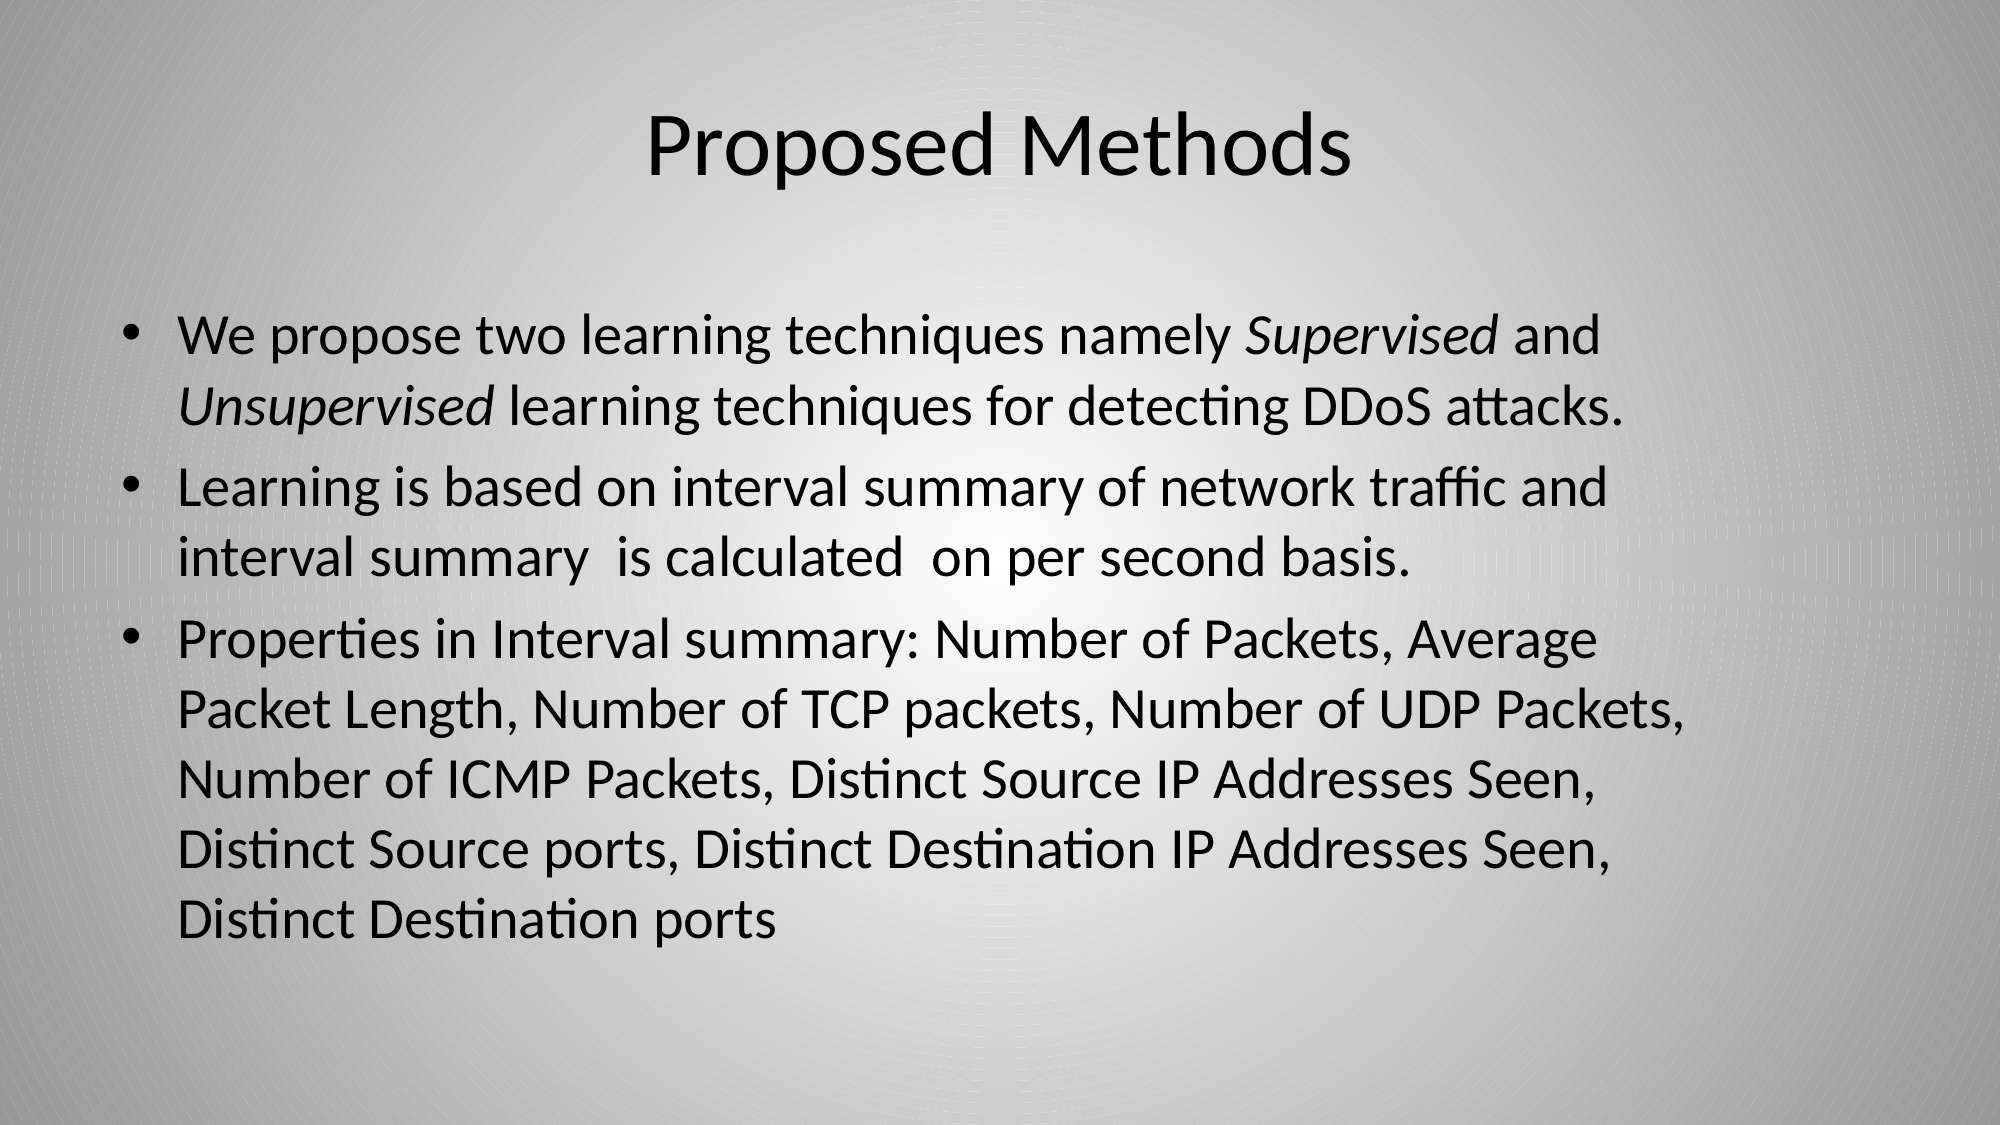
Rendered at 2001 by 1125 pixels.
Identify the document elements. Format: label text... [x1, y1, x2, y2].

list We propose two learning techniques namely Supervised and Unsupervised learning techniques for detecting DDoS attacks. Learning is based on interval summary of network traffic and interval summary is calculated on per second basis. Properties in Interval summary: Number of Packets, Average Packet Length, Number of TCP packets, Number of UDP Packets, Number of ICMP Packets, Distinct Source IP Addresses Seen, Distinct Source ports, Distinct Destination IP Addresses Seen, Distinct Destination ports [106, 289, 1768, 1048]
title Proposed Methods [99, 45, 1900, 233]
